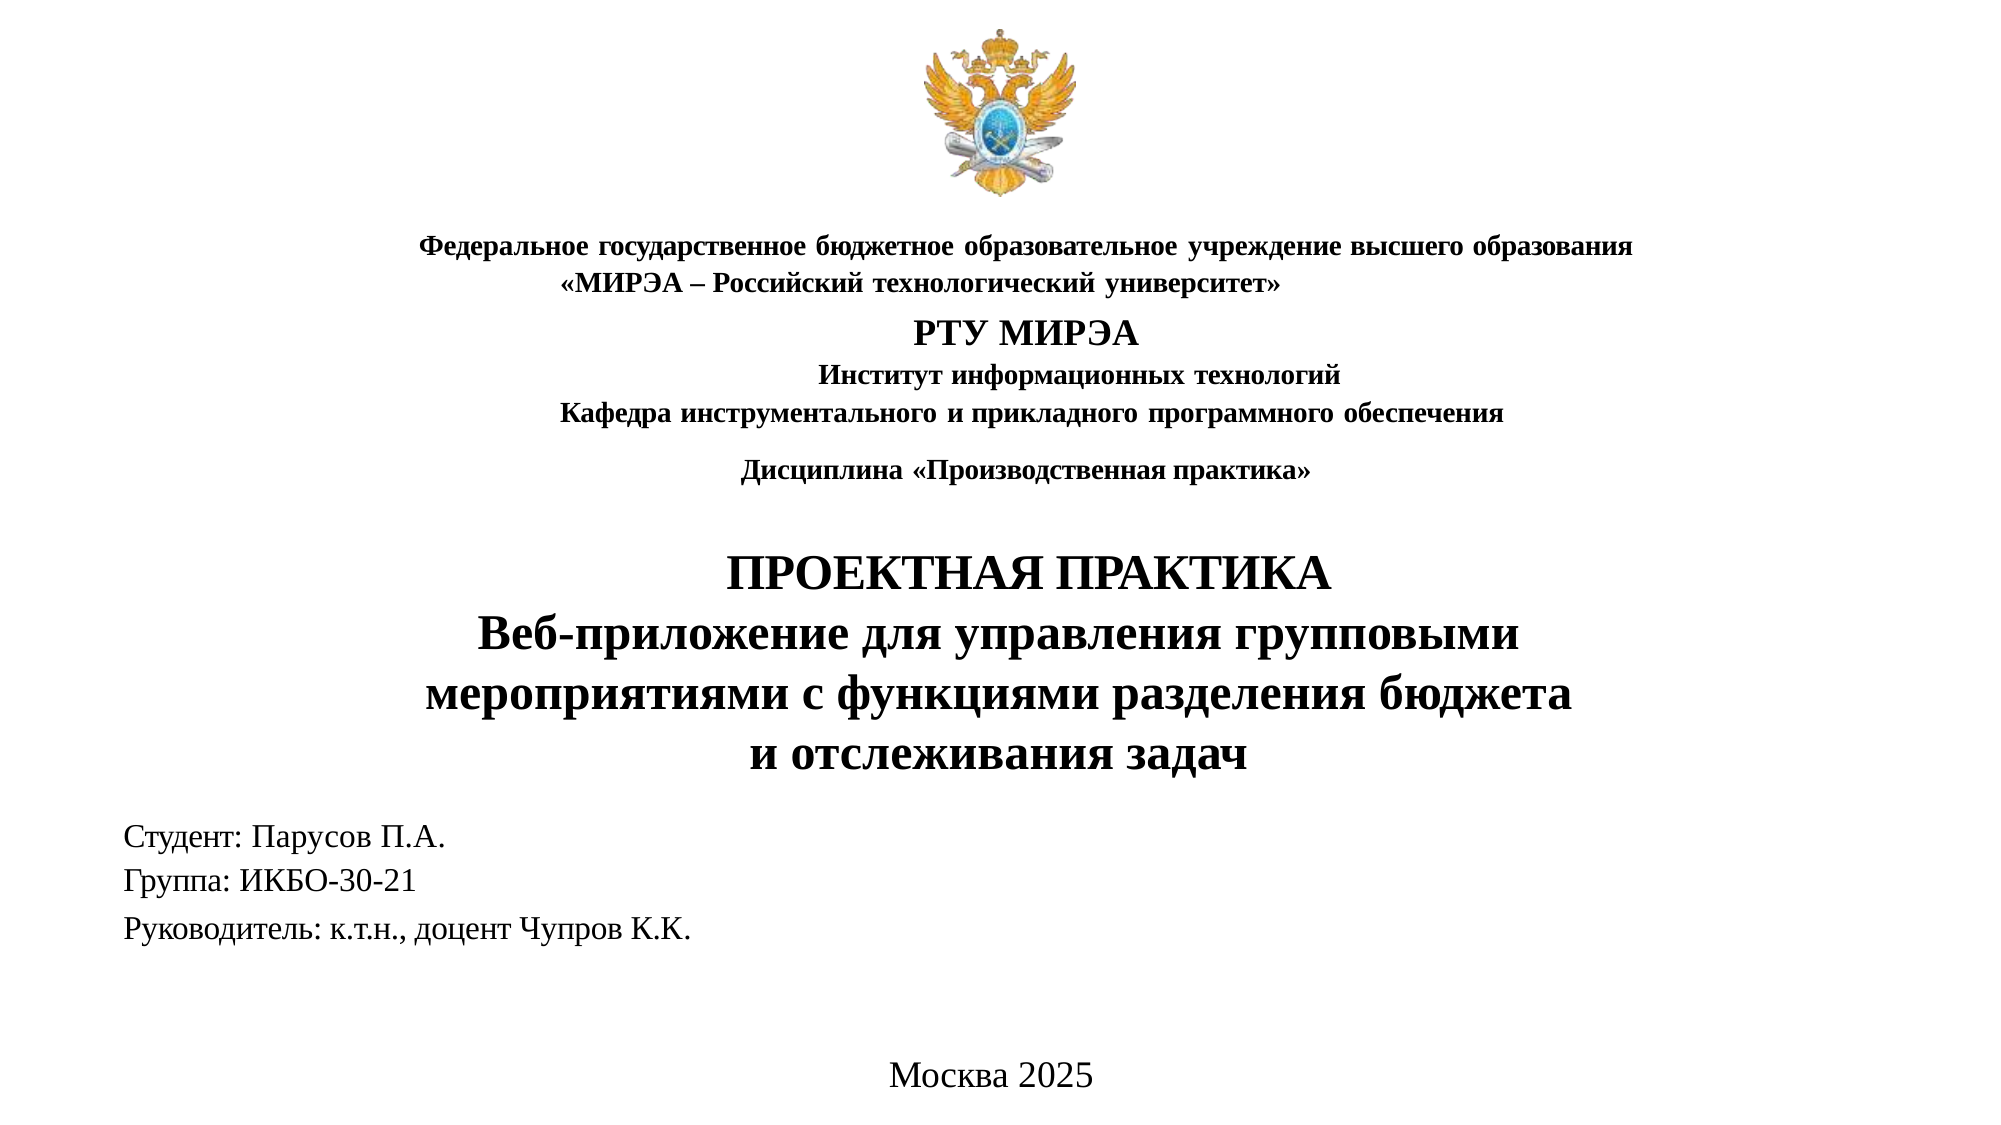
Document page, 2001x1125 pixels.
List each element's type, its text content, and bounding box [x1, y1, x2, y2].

picture [924, 29, 1076, 197]
text_box ПРОЕКТНАЯ ПРАКТИКА Веб-приложение для управления групповыми мероприятиями с функциями разделения бюджета и отслеживания задач [412, 537, 1688, 780]
text_box Федеральное государственное бюджетное образовательное учреждение высшего образования «МИРЭА – Российский технологический университет» РТУ МИРЭА Институт информационных технологий Кафедра инструментального и прикладного программного обеспечения Дисциплина «Производственная практика» [412, 221, 1640, 486]
text_box Москва 2025 [886, 1047, 1098, 1095]
text_box Студент: Парусов П.А. Группа: ИКБО-30-21 Руководитель: к.т.н., доцент Чупров К.К. [121, 807, 927, 946]
